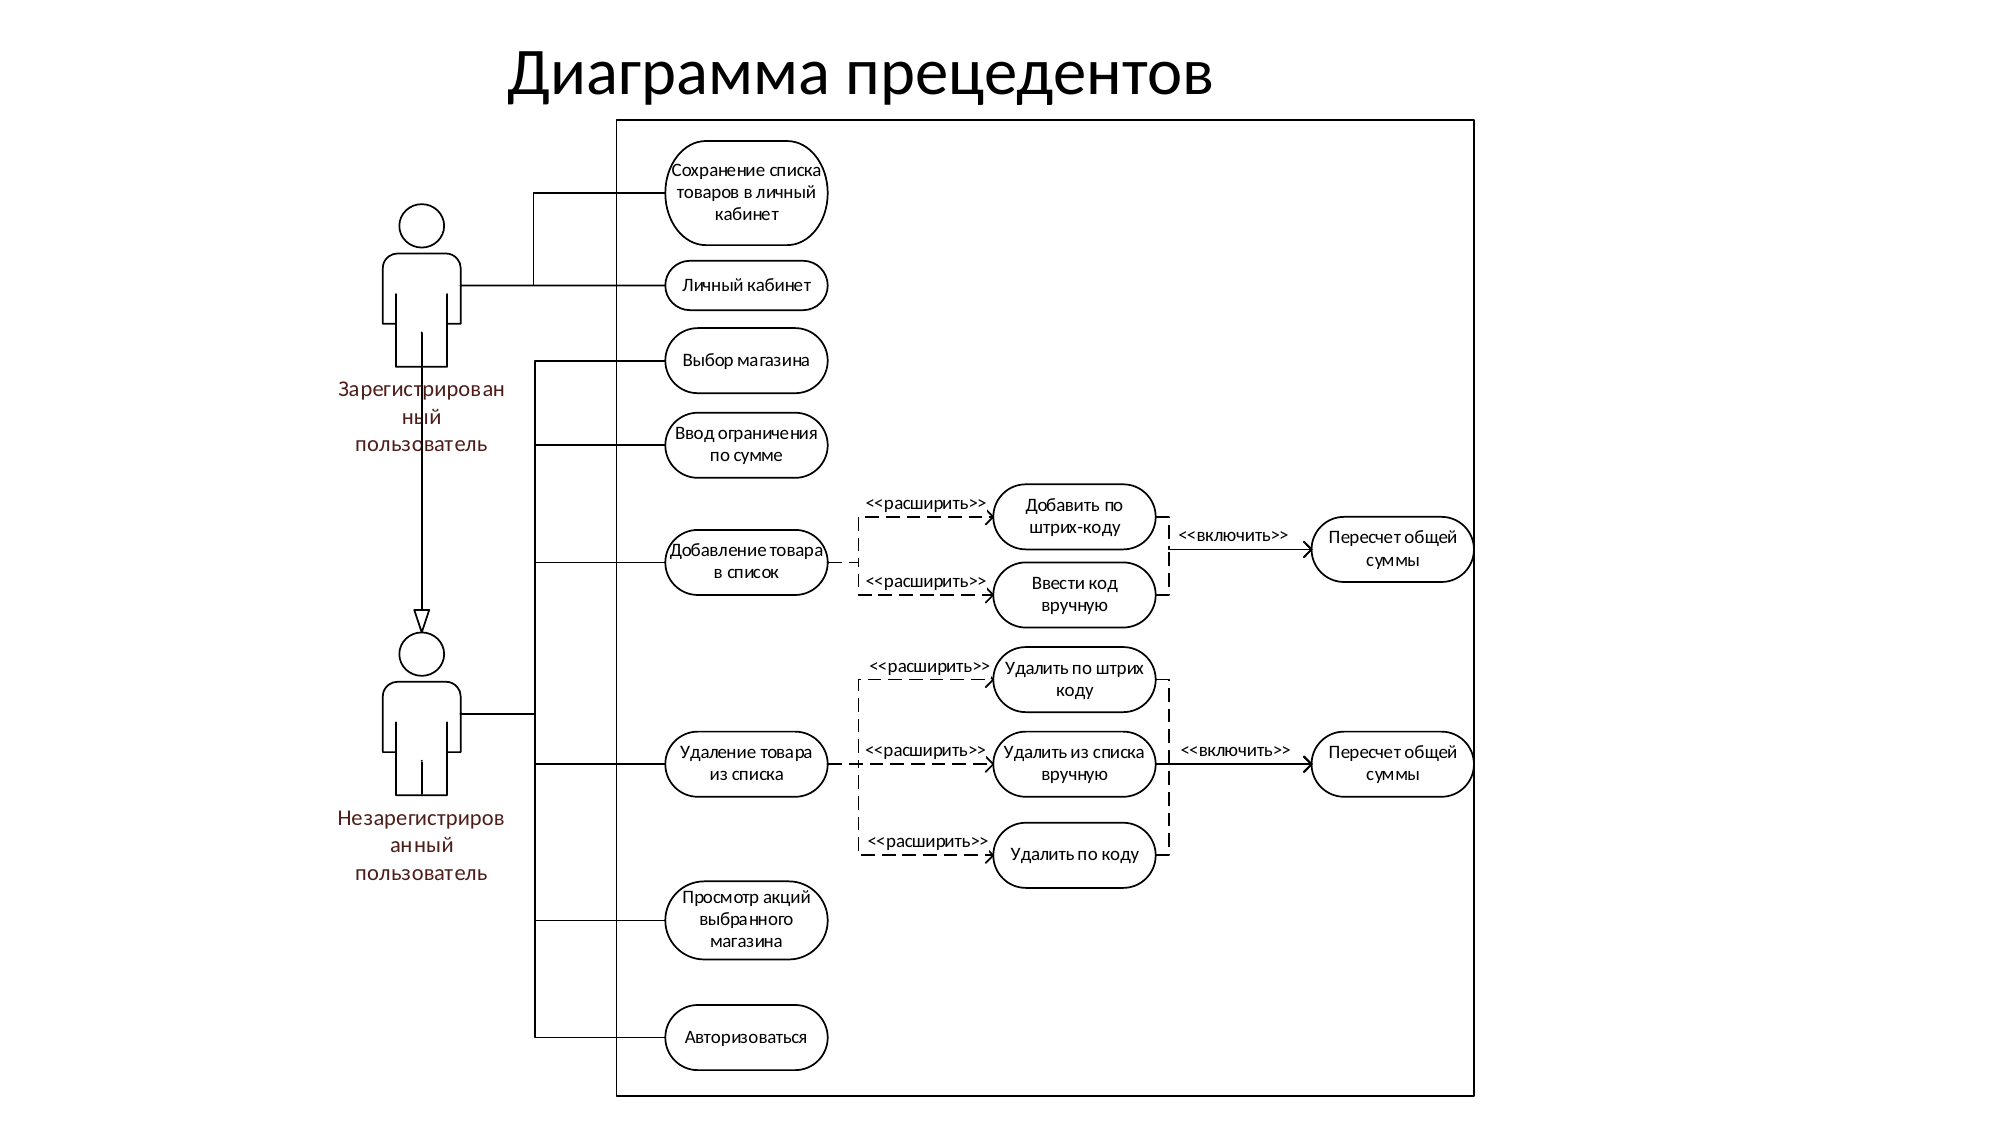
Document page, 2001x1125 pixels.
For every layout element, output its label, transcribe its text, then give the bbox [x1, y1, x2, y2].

text_box Диаграмма прецедентов [492, 20, 1230, 116]
picture [323, 116, 1475, 1097]
